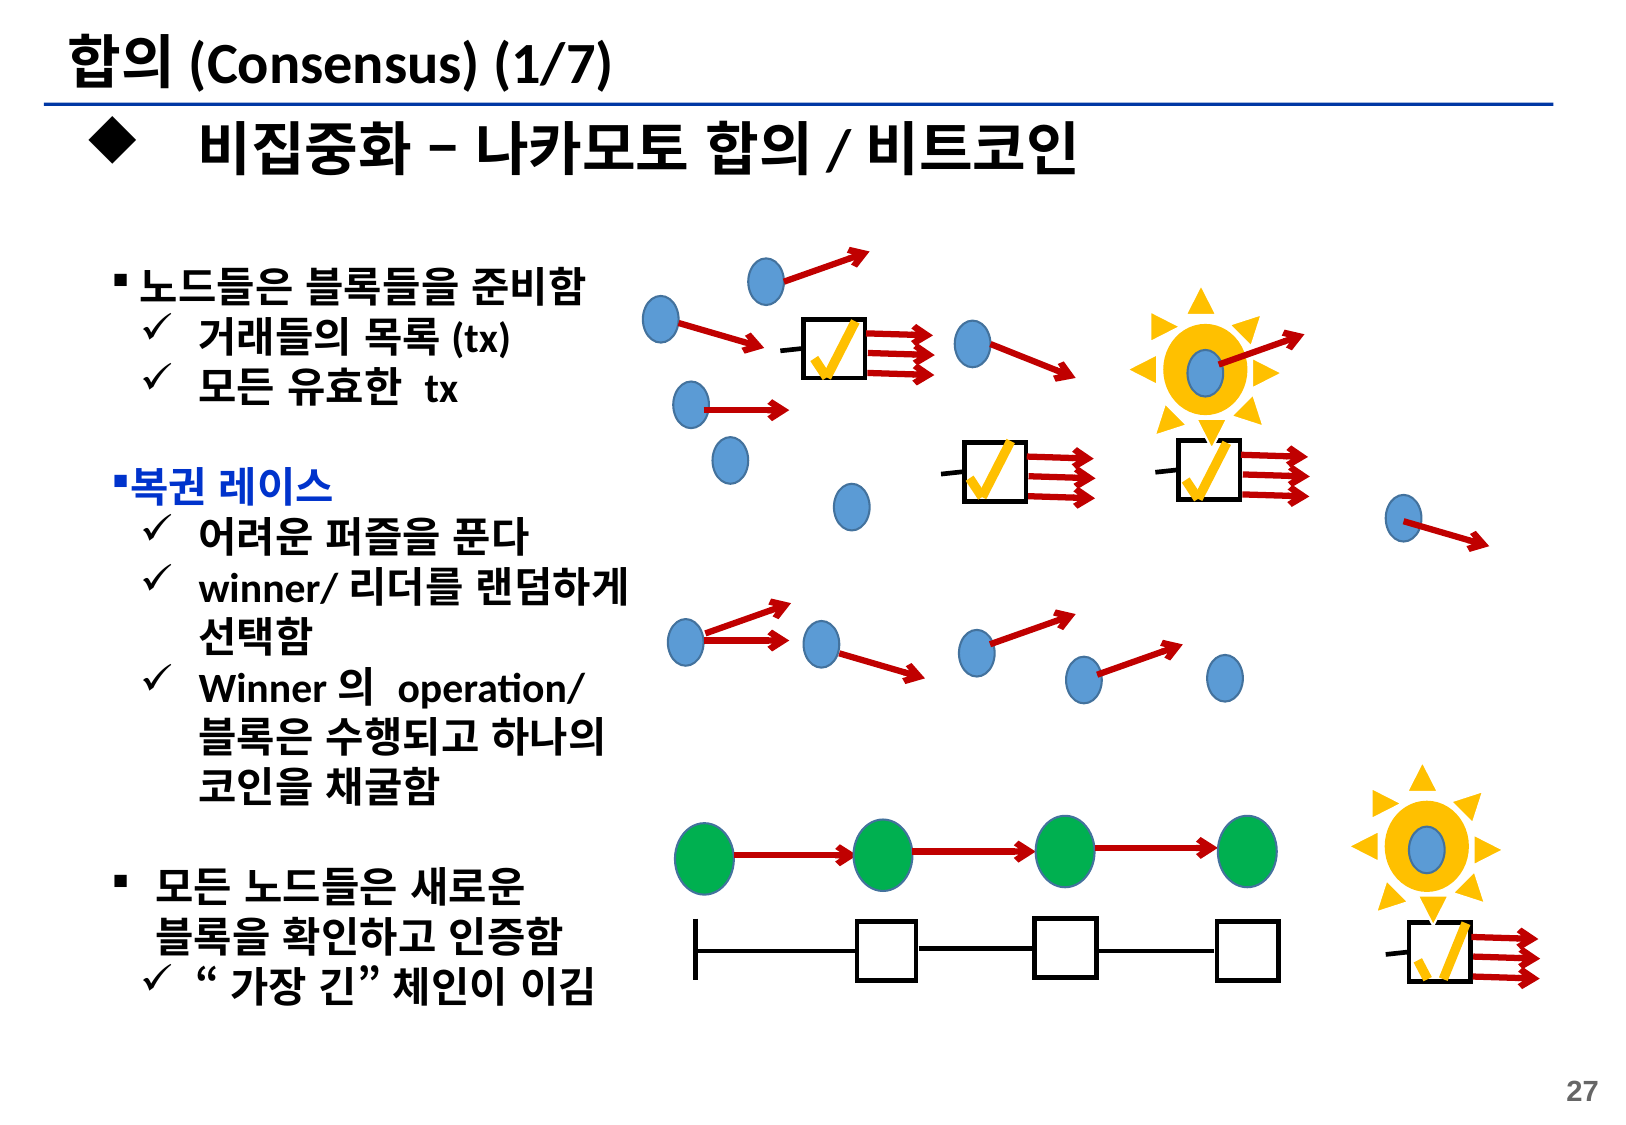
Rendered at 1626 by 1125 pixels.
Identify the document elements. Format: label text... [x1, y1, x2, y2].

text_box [1185, 449, 1227, 499]
text_box [957, 628, 996, 678]
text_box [990, 343, 1076, 378]
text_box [705, 603, 792, 634]
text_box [1385, 922, 1541, 982]
text_box 노드들은 블록들을 준비함 거래들의 목록(tx) 모든 유효한 tx 복권 레이스 어려운 퍼즐을 푼다 winner/리더를 랜덤하게 선택함 Winner의 operation/블록은 수행되고 하나의 코인을 채굴함 모든 노드들은 새로운 블록을 확인하고 인증함 “가장 긴” 체인이 이김 [96, 253, 656, 1019]
text_box [747, 257, 785, 307]
text_box [802, 619, 841, 669]
text_box [1206, 653, 1244, 703]
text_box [1385, 494, 1490, 547]
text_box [1417, 926, 1467, 980]
list 비집중화 – 나카모토 합의/비트코인 [68, 112, 1590, 1069]
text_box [814, 321, 856, 378]
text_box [697, 921, 916, 981]
text_box [832, 482, 871, 532]
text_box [1155, 440, 1310, 500]
text_box [656, 294, 680, 344]
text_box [989, 614, 1076, 645]
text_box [969, 441, 1011, 498]
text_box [783, 251, 870, 282]
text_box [1218, 334, 1305, 365]
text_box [941, 442, 1096, 502]
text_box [678, 322, 765, 348]
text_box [839, 653, 925, 679]
text_box [1216, 920, 1280, 981]
text_box [1065, 655, 1103, 705]
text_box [780, 319, 935, 379]
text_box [1348, 761, 1504, 926]
text_box [672, 380, 710, 430]
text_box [1035, 815, 1277, 888]
text_box [953, 319, 992, 369]
text_box [711, 436, 750, 485]
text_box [1126, 284, 1283, 449]
text_box [666, 618, 705, 667]
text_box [674, 819, 1036, 895]
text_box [1097, 644, 1183, 675]
title 합의(Consensus) (1/7) [52, 41, 1302, 88]
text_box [918, 918, 1097, 978]
